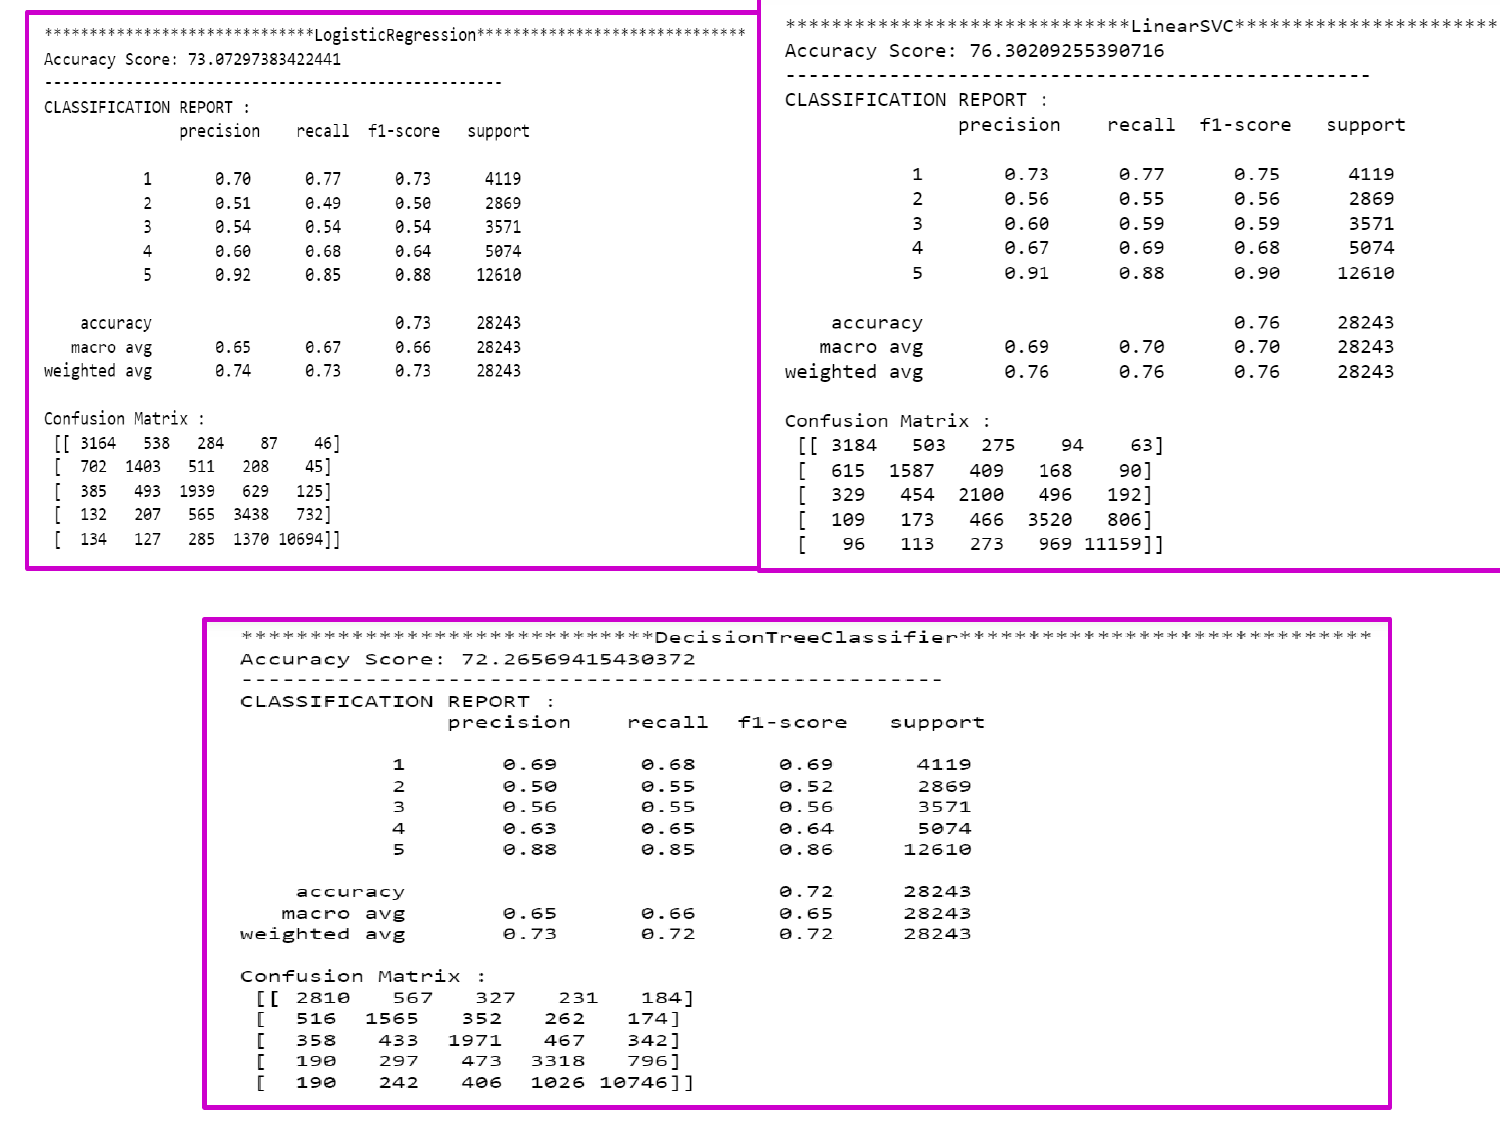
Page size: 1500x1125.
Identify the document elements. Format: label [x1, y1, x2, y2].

picture [29, 0, 1500, 569]
list [206, 621, 1389, 1106]
